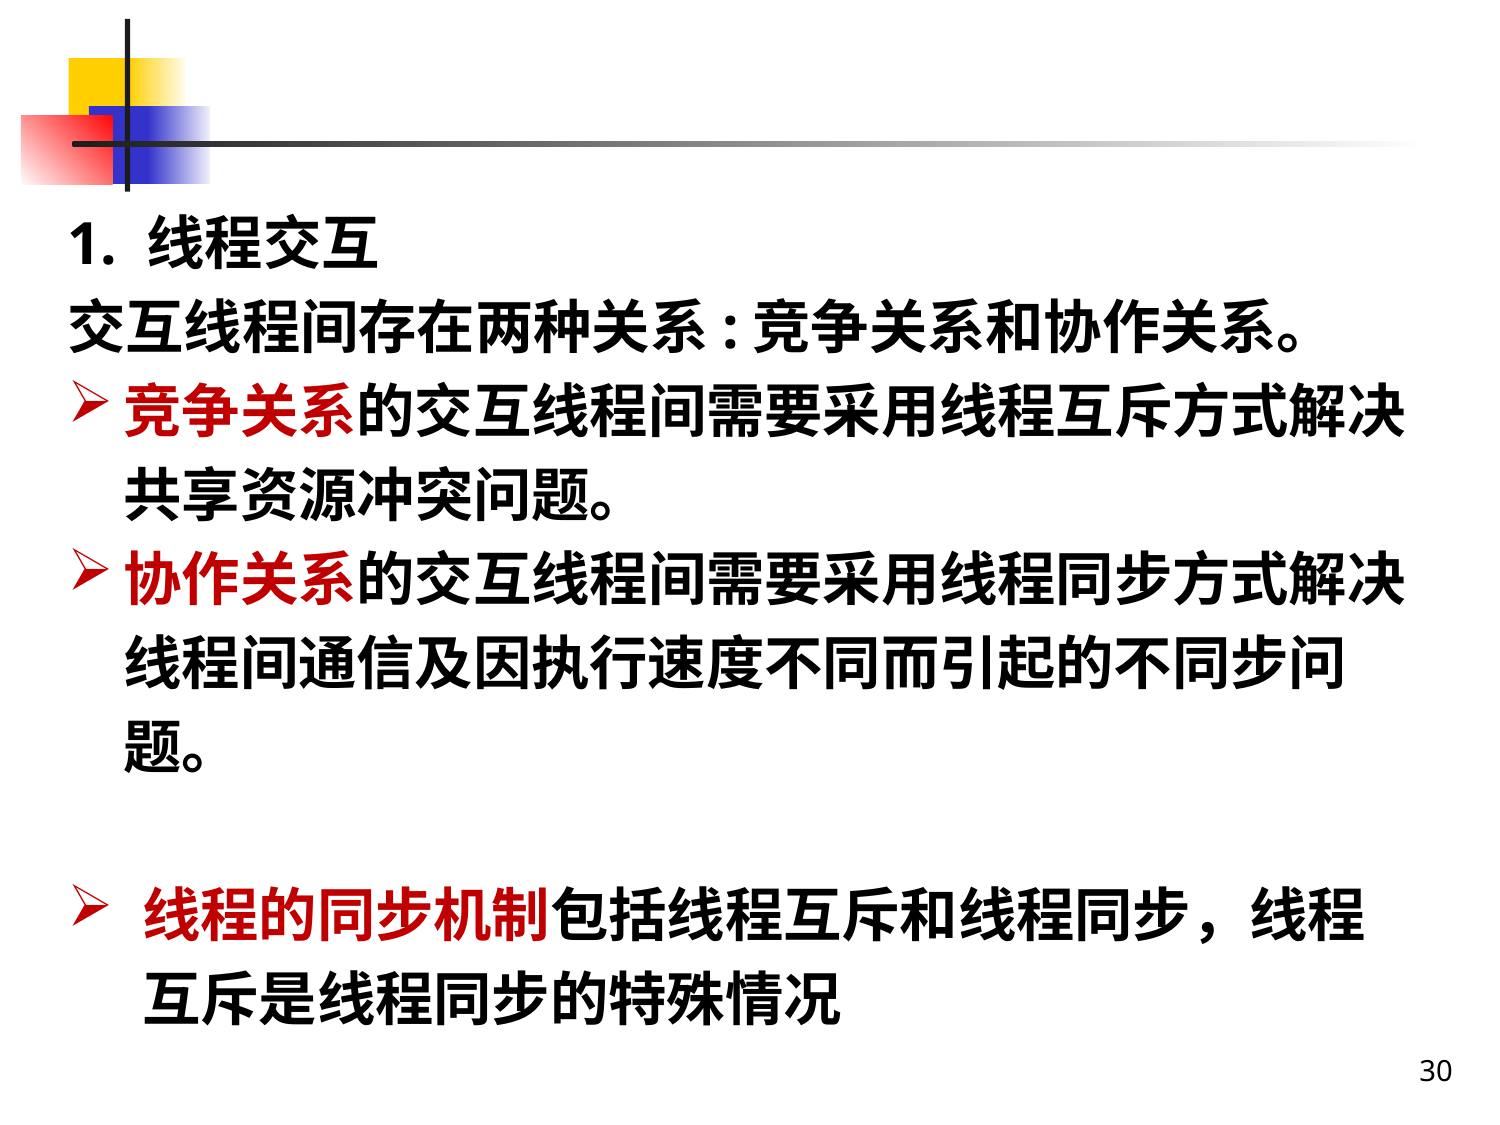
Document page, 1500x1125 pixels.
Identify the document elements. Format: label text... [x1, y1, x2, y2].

slide_number 30 [1155, 1024, 1468, 1100]
text_box 1. 线程交互 交互线程间存在两种关系:竞争关系和协作关系。 竞争关系的交互线程间需要采用线程互斥方式解决共享资源冲突问题。 协作关系的交互线程间需要采用线程同步方式解决线程间通信及因执行速度不同而引起的不同步问题。 线程的同步机制包括线程互斥和线程同步，线程互斥是线程同步的特殊情况 [52, 184, 1435, 1040]
